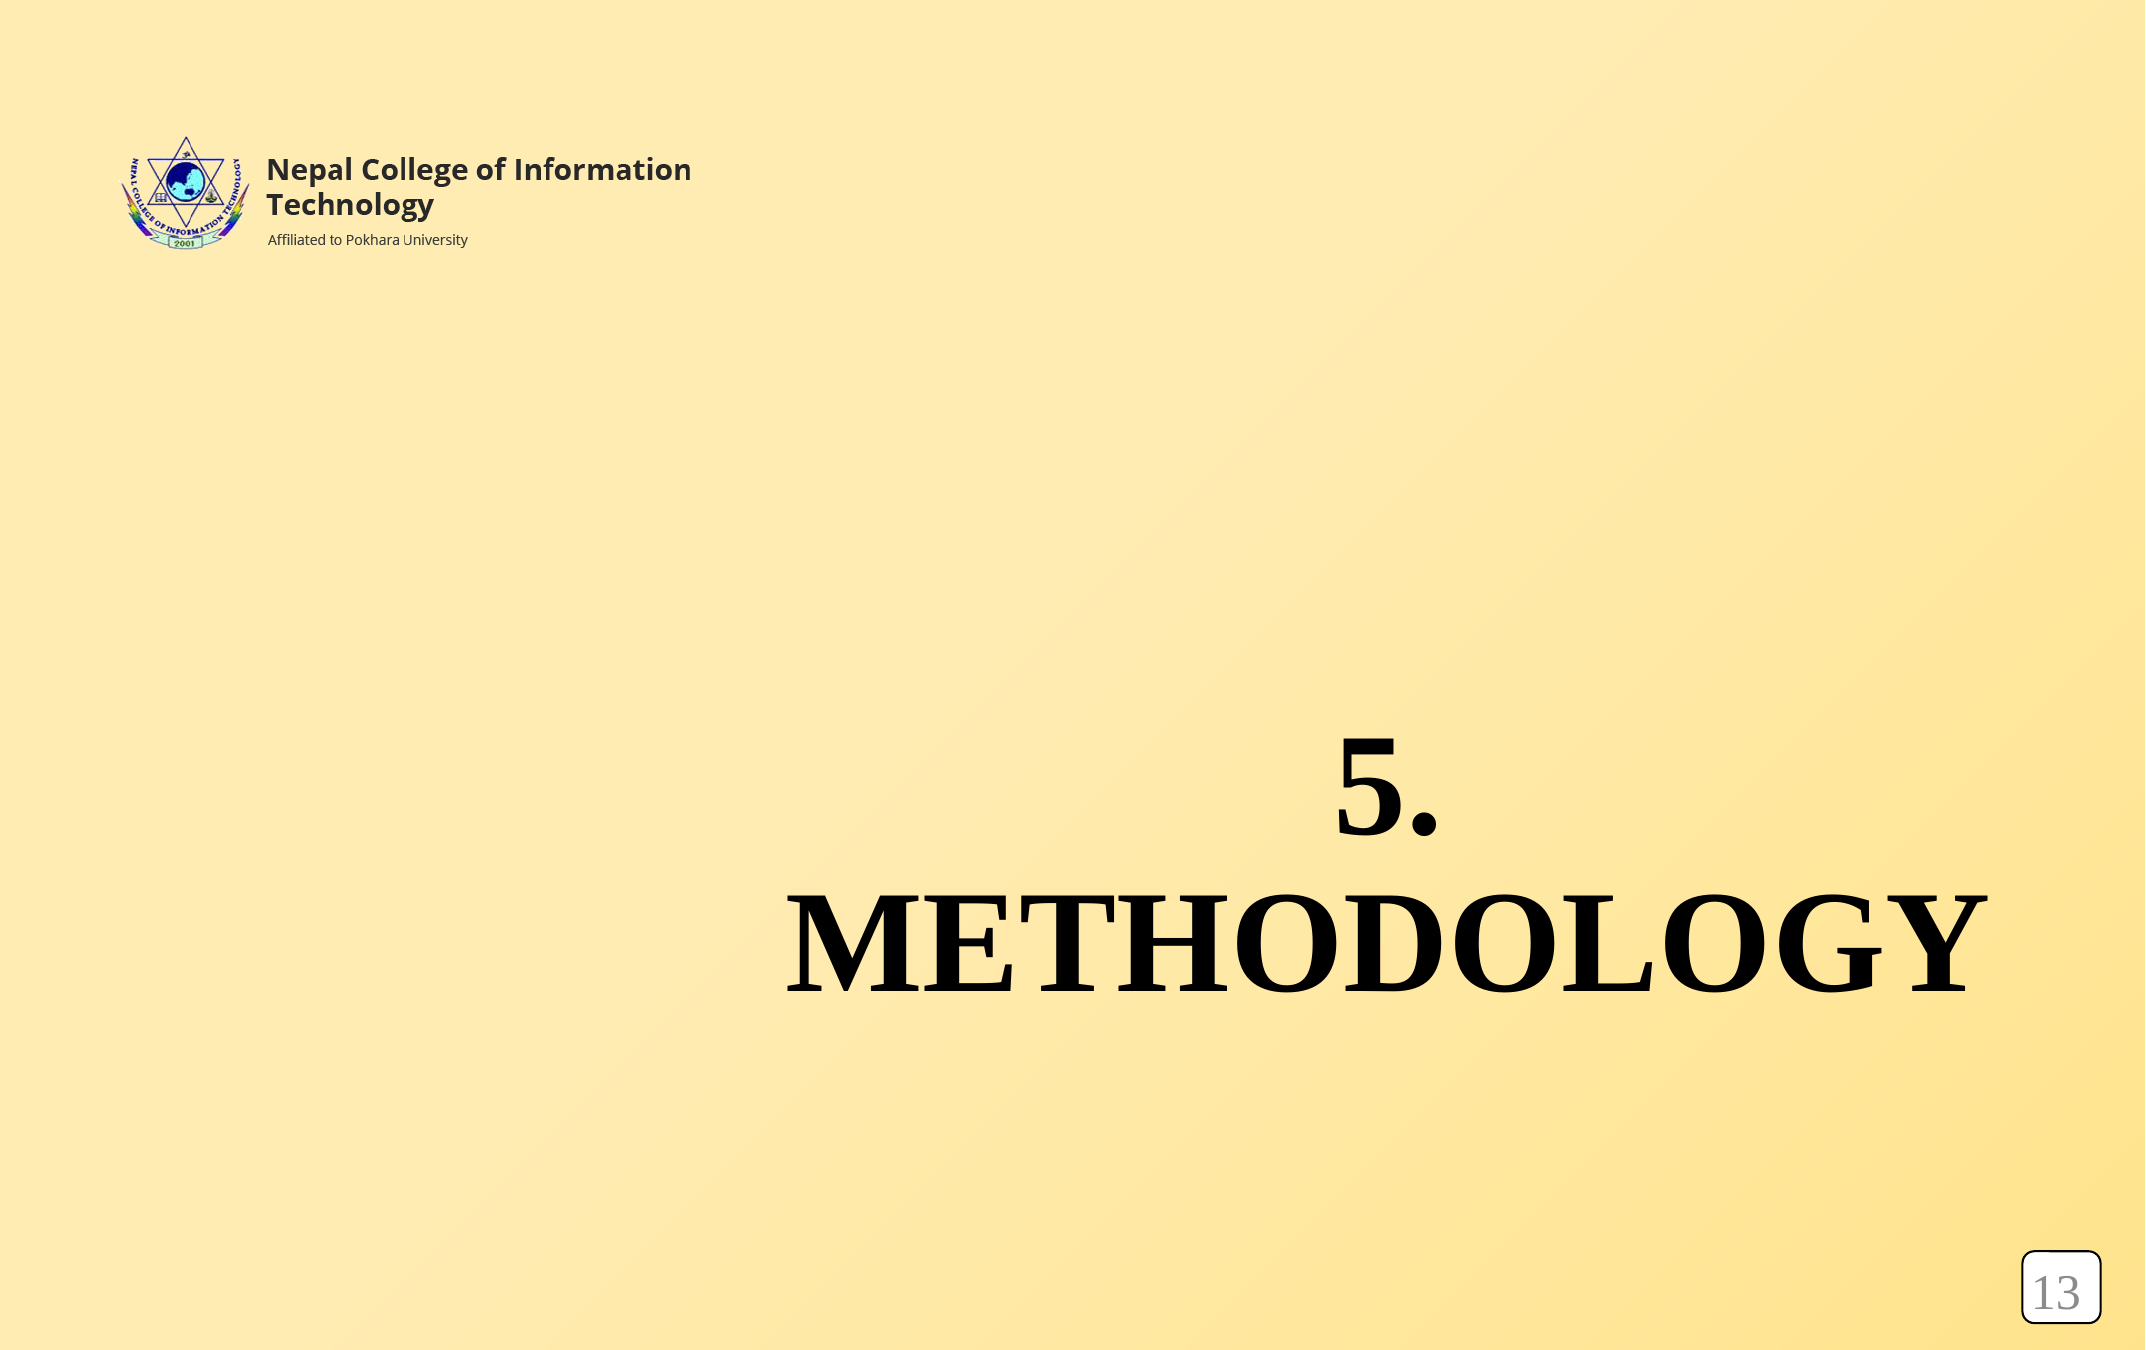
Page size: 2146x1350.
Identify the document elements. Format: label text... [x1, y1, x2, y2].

text_box 5. METHODOLOGY [759, 792, 2018, 1039]
picture [119, 136, 690, 250]
slide_number 13 [1613, 1253, 2096, 1326]
